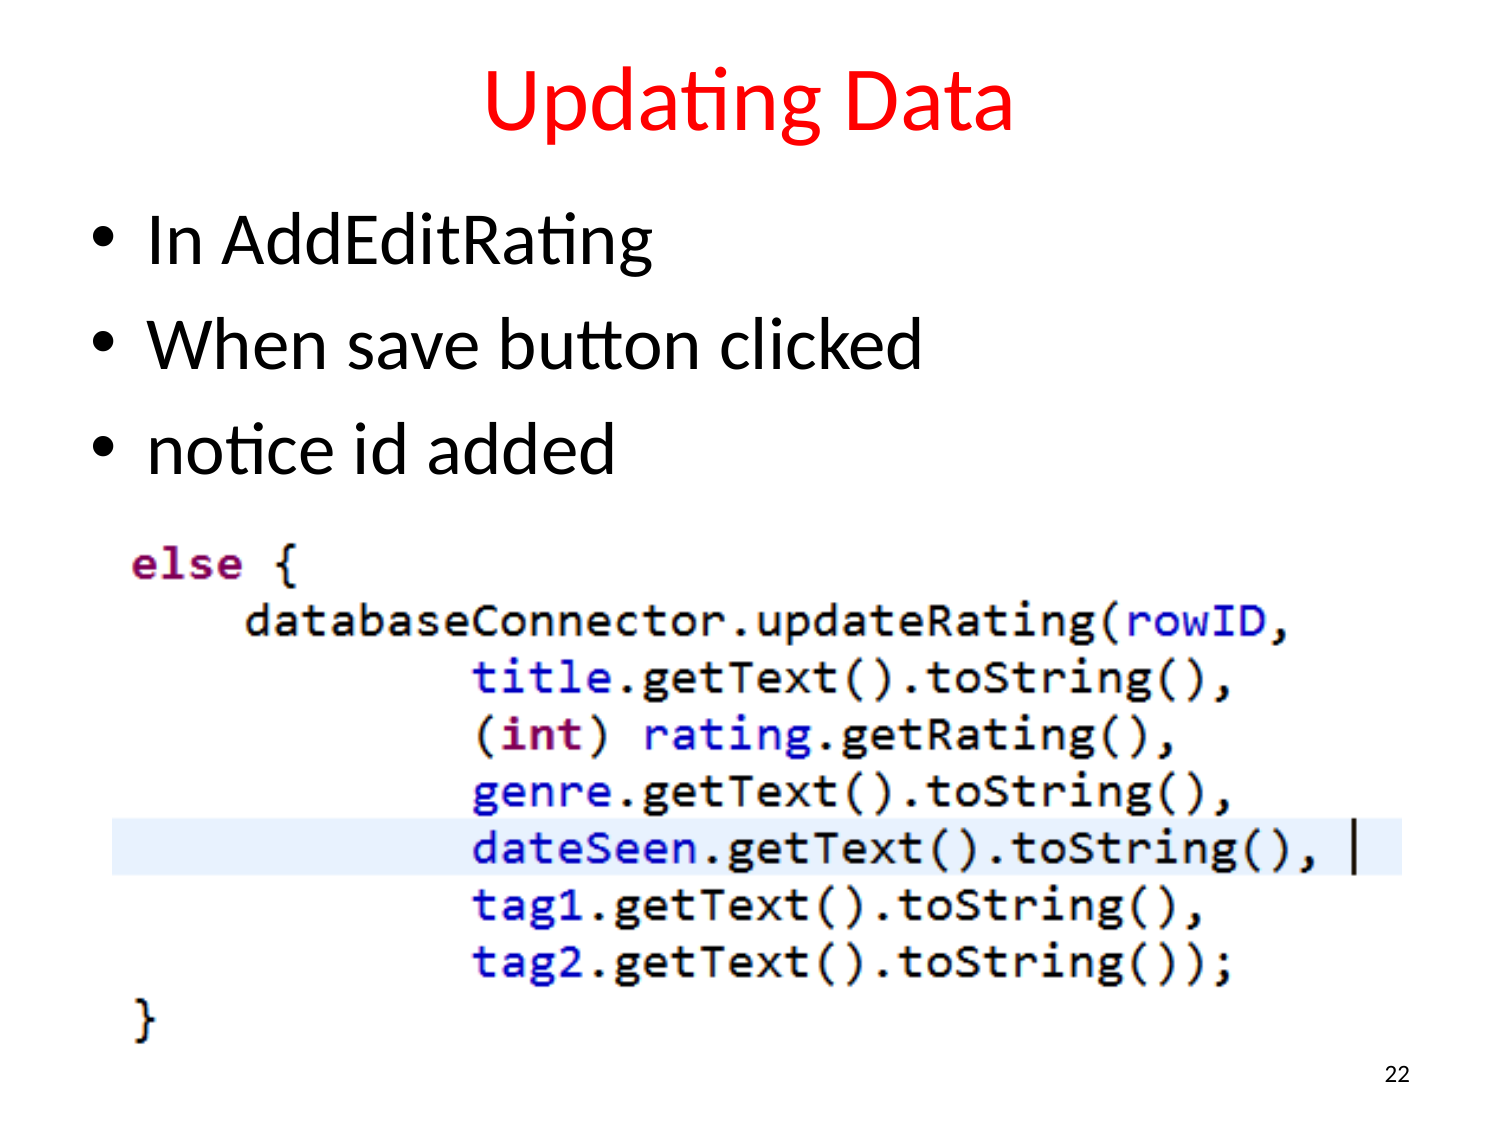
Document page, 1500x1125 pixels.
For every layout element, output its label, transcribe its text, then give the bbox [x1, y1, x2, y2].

slide_number 22 [1074, 1042, 1425, 1103]
picture [112, 537, 1402, 1063]
title Updating Data [75, 0, 1425, 182]
list In AddEditRating When save button clicked notice id added [75, 182, 1425, 1038]
